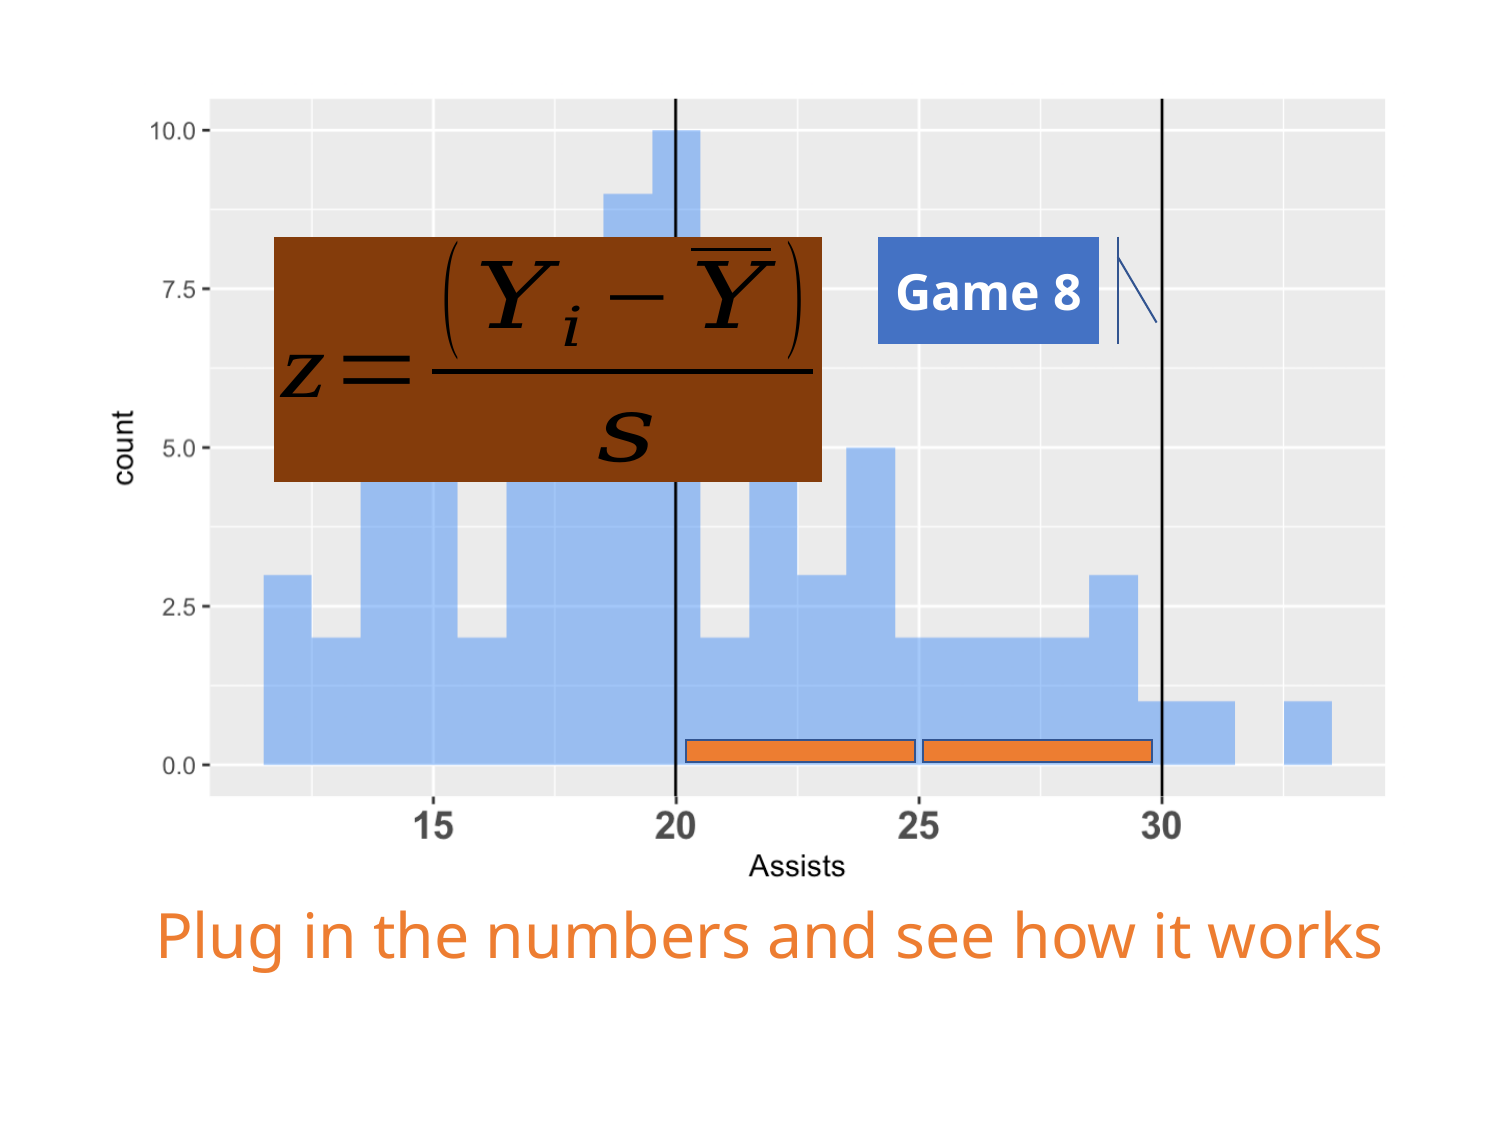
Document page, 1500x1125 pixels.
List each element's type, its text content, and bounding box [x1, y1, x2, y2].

text_box Plug in the numbers and see how it works [133, 897, 1407, 1022]
picture [98, 80, 1407, 893]
